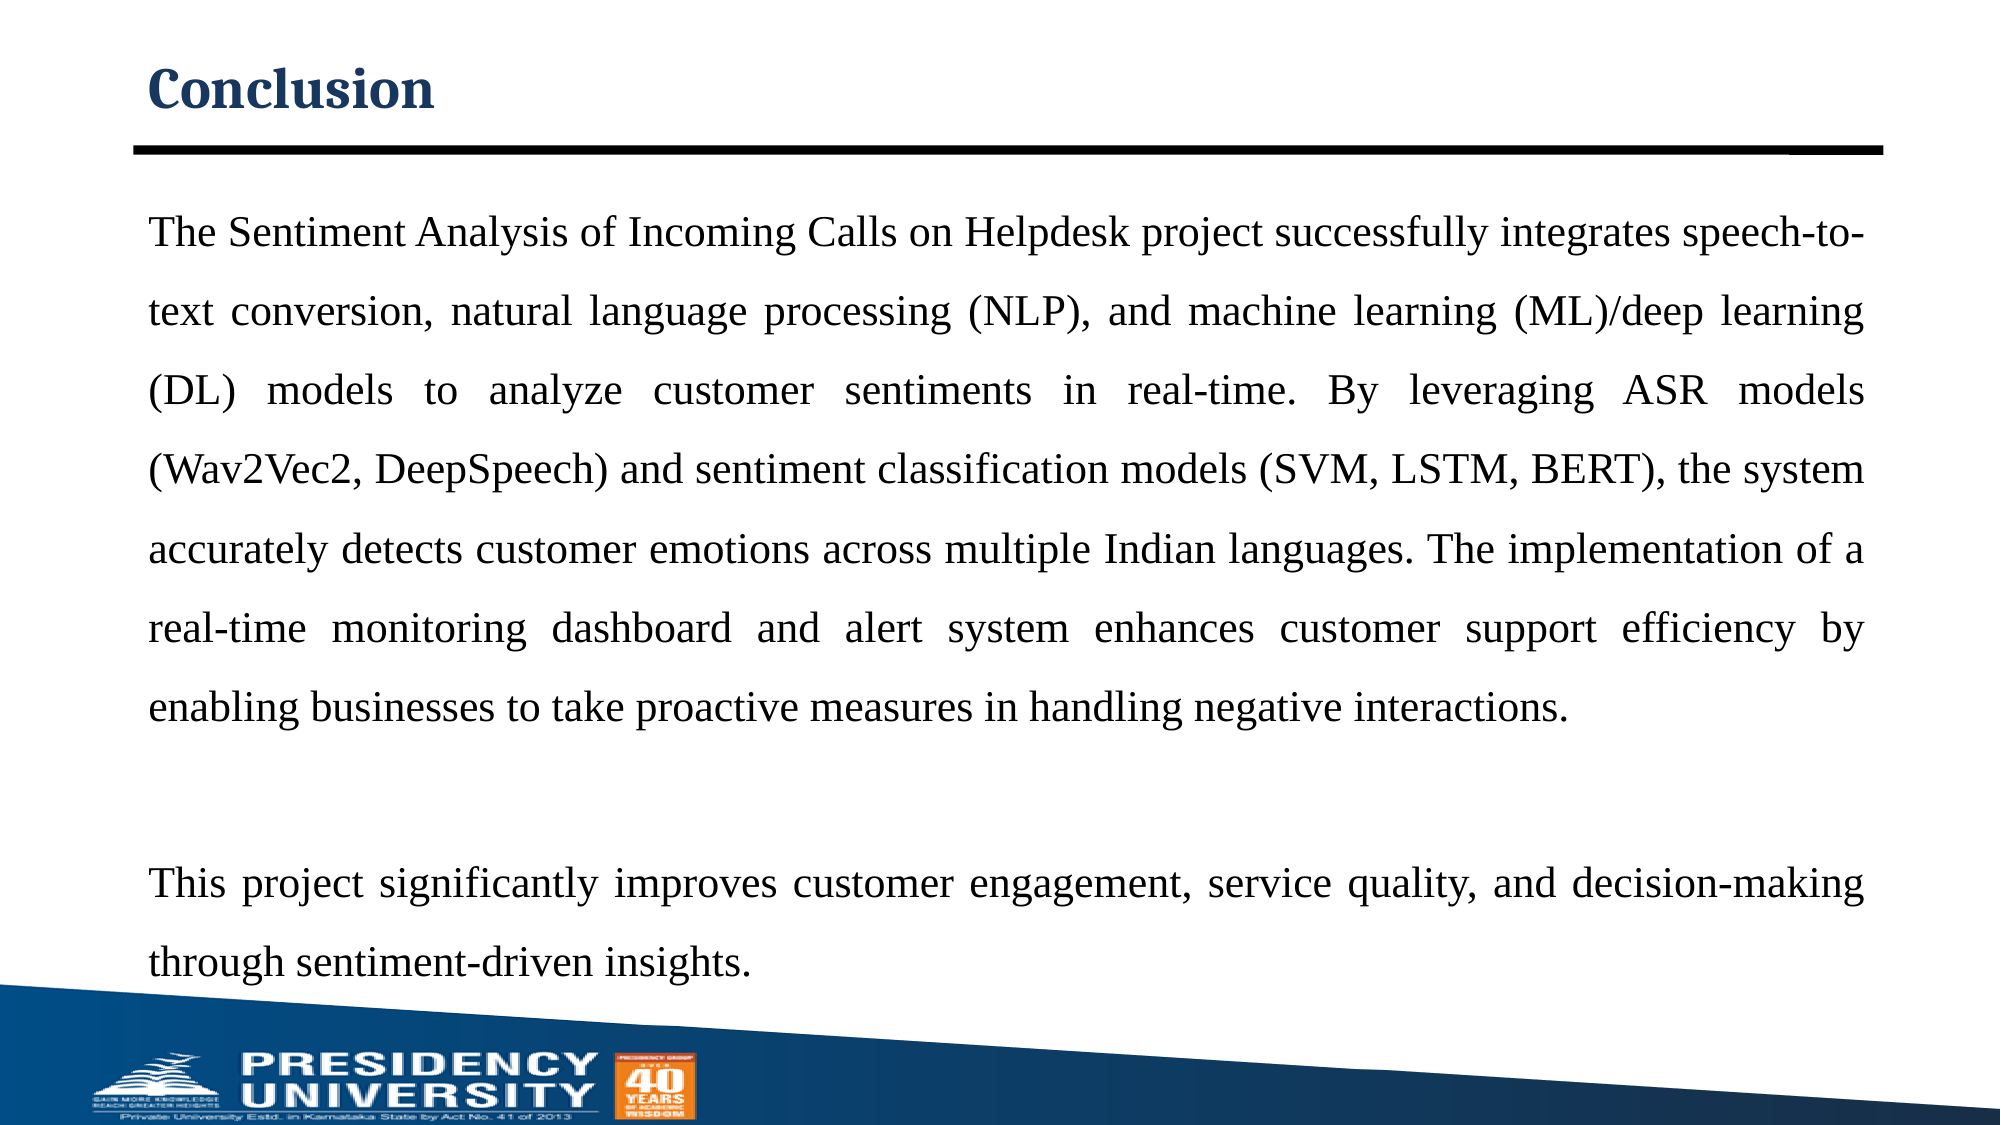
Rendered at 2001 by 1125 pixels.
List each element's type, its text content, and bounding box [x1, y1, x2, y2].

list The Sentiment Analysis of Incoming Calls on Helpdesk project successfully integrates speech-to-text conversion, natural language processing (NLP), and machine learning (ML)/deep learning (DL) models to analyze customer sentiments in real-time. By leveraging ASR models (Wav2Vec2, DeepSpeech) and sentiment classification models (SVM, LSTM, BERT), the system accurately detects customer emotions across multiple Indian languages. The implementation of a real-time monitoring dashboard and alert system enhances customer support efficiency by enabling businesses to take proactive measures in handling negative interactions. This project significantly improves customer engagement, service quality, and decision-making through sentiment-driven insights. [133, 168, 1884, 1046]
title Conclusion [133, 45, 1884, 125]
picture [0, 982, 2000, 1125]
